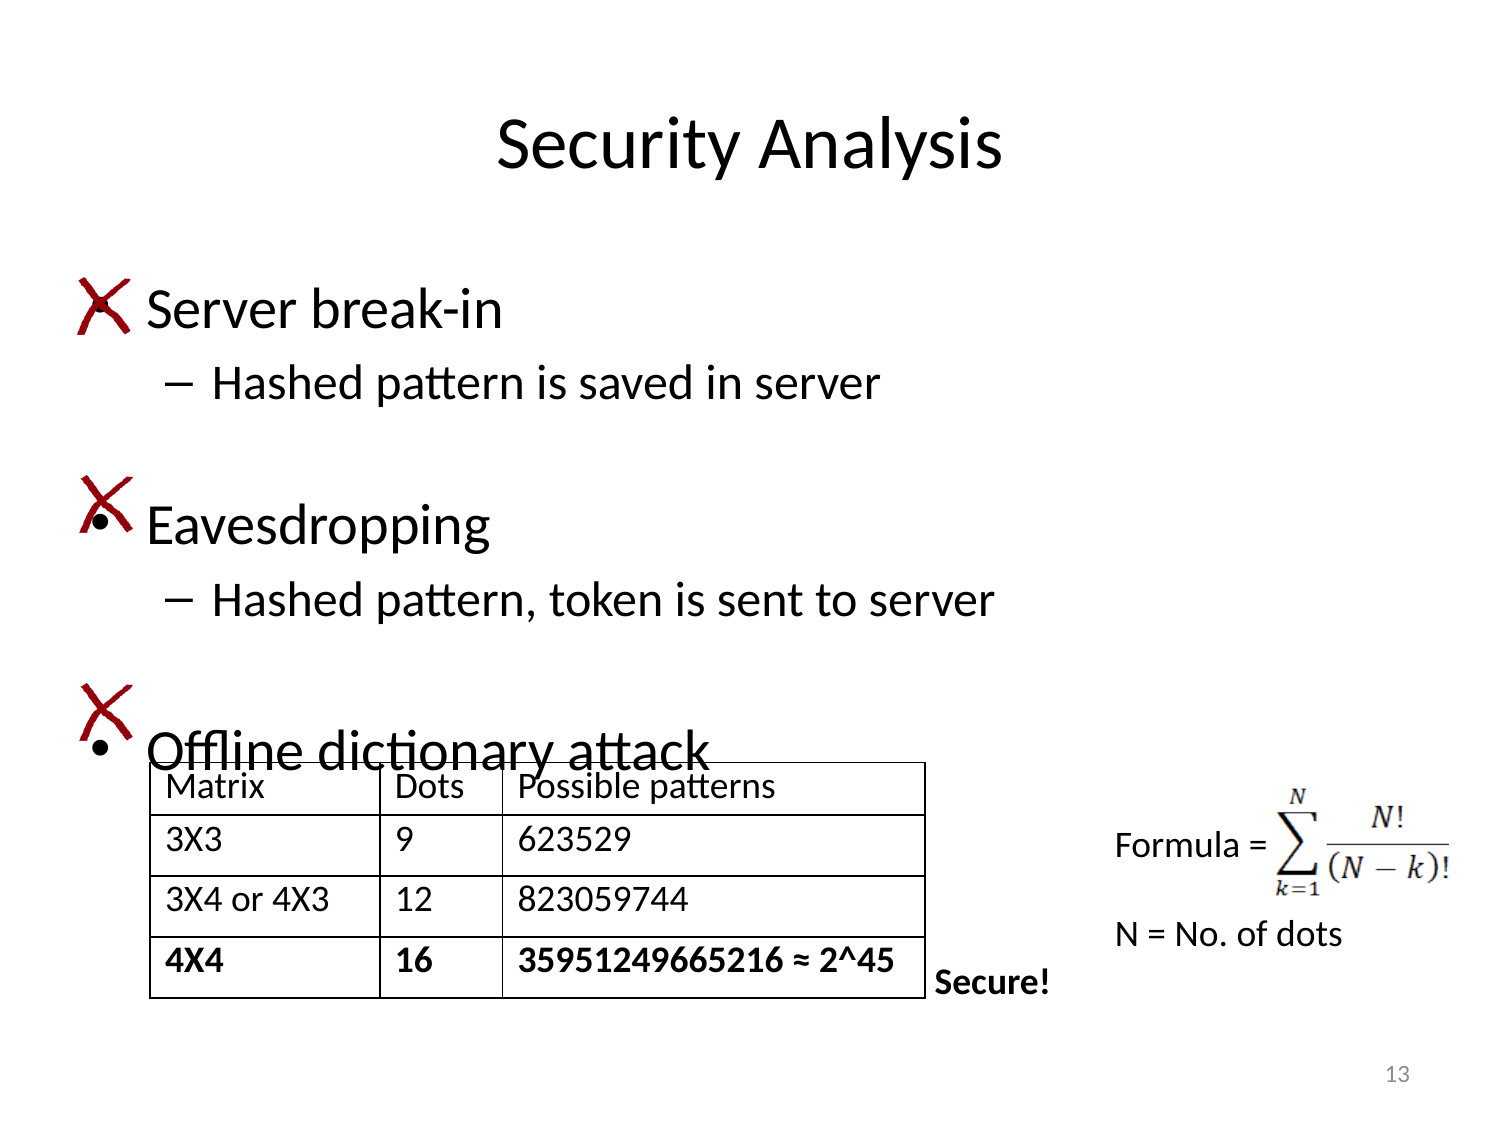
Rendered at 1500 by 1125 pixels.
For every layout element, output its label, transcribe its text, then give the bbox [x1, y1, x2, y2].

table_cell 4X4 [151, 938, 379, 997]
table_header Matrix [151, 763, 379, 814]
picture [75, 274, 131, 335]
table_header Dots [381, 763, 502, 814]
slide_number 13 [1074, 1042, 1425, 1103]
picture [77, 680, 133, 742]
table_cell 623529 [503, 816, 924, 875]
table_cell 3X4 or 4X3 [151, 877, 379, 936]
table_cell 16 [381, 938, 502, 997]
table_header Possible patterns [503, 763, 924, 814]
table_cell 35951249665216 ≈ 2^45 [503, 938, 924, 997]
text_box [1099, 787, 1449, 963]
picture [77, 472, 134, 533]
table_cell 9 [381, 816, 502, 875]
table_cell 823059744 [503, 877, 924, 936]
table_cell 12 [381, 877, 502, 936]
title Security Analysis [75, 45, 1425, 233]
table_cell 3X3 [151, 816, 379, 875]
text_box Secure! [919, 949, 1070, 1009]
list Server break-in Hashed pattern is saved in server Eavesdropping Hashed pattern, token is sent to server Offline dictionary attack [75, 262, 1425, 1005]
